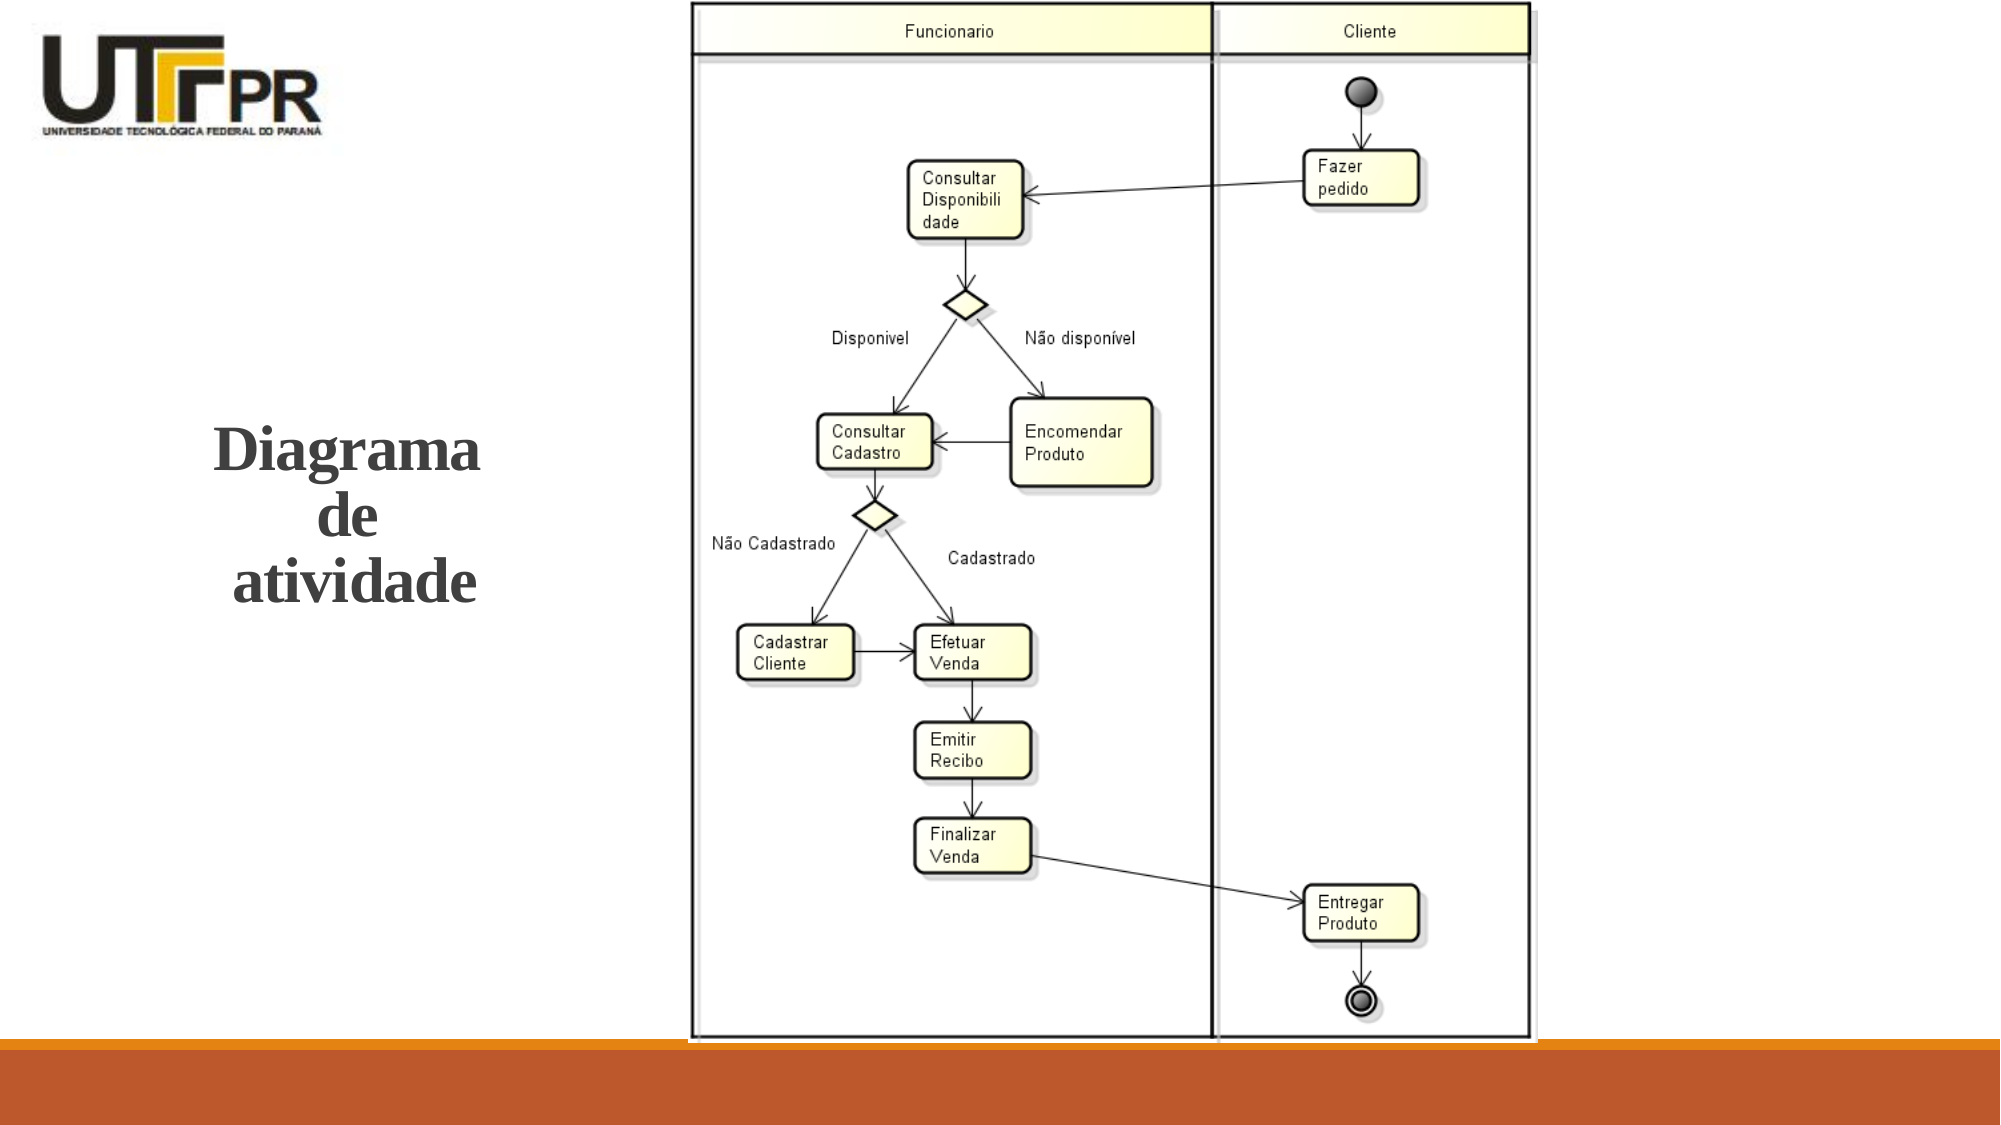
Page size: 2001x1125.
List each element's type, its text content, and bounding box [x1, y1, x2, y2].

picture [21, 19, 356, 156]
picture [179, 0, 1845, 1044]
title Diagrama de atividade [123, 279, 588, 743]
